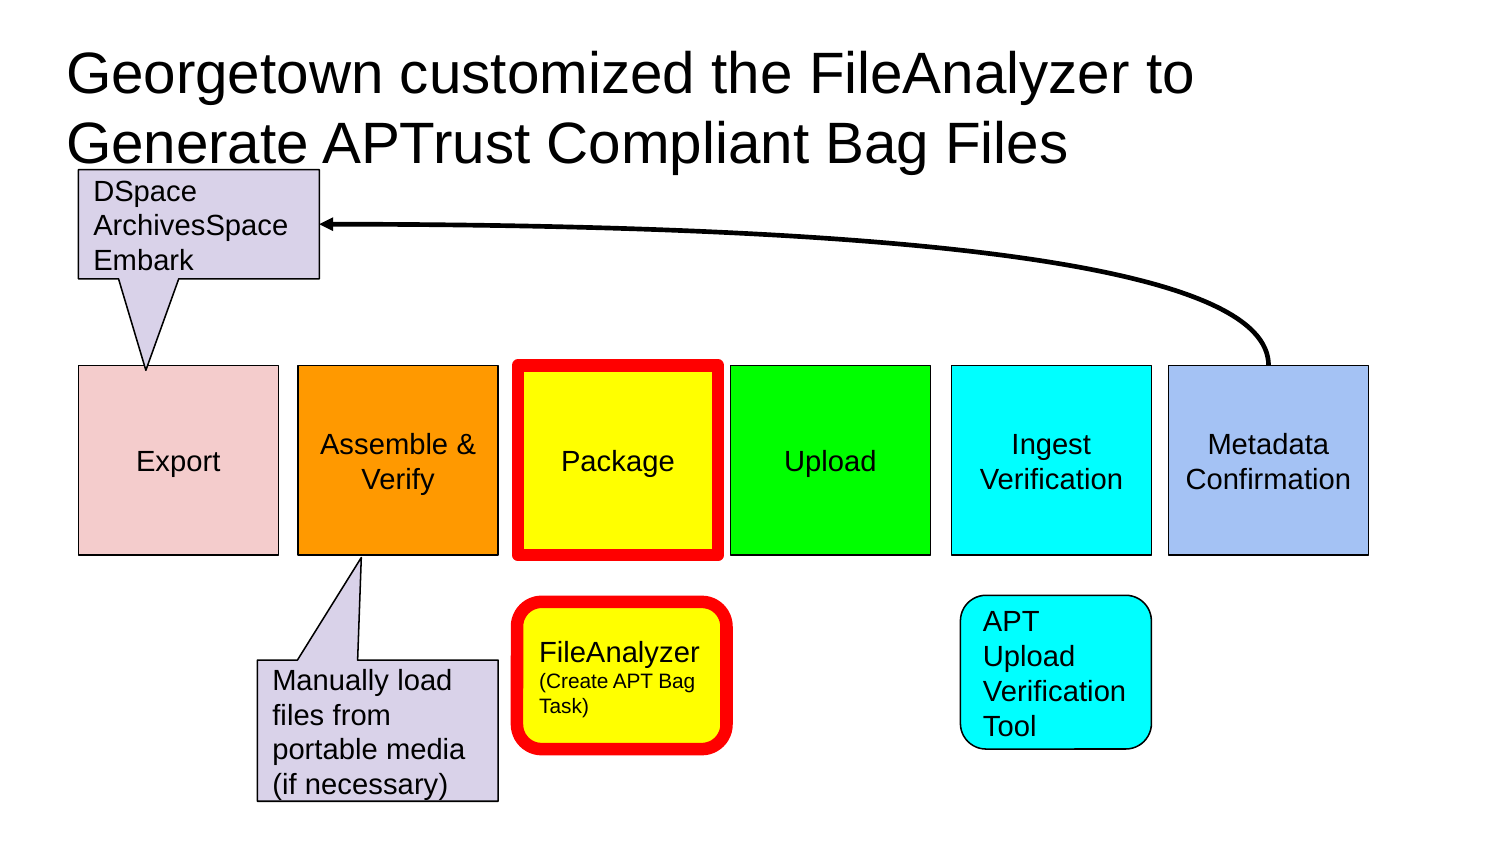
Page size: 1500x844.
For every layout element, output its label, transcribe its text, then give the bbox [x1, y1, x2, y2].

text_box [723, 0, 865, 770]
text_box Ingest Verification [951, 365, 1152, 556]
text_box Assemble & Verify [298, 365, 499, 556]
text_box Manually load files from portable media (if necessary) [257, 557, 499, 802]
text_box Package [518, 365, 717, 556]
text_box Upload [869, 365, 931, 556]
text_box DSpace ArchivesSpace Embark [78, 169, 320, 371]
text_box FileAnalyzer (Create APT Bag Task) [516, 601, 717, 750]
text_box Export [78, 365, 279, 556]
title Georgetown customized the FileAnalyzer to Generate APTrust Compliant Bag Files [869, 19, 1449, 167]
text_box Metadata Confirmation [1168, 365, 1369, 556]
title Georgetown customized the FileAnalyzer to Generate APTrust Compliant Bag Files [51, 19, 717, 167]
text_box APT Upload Verification Tool [960, 595, 1152, 750]
